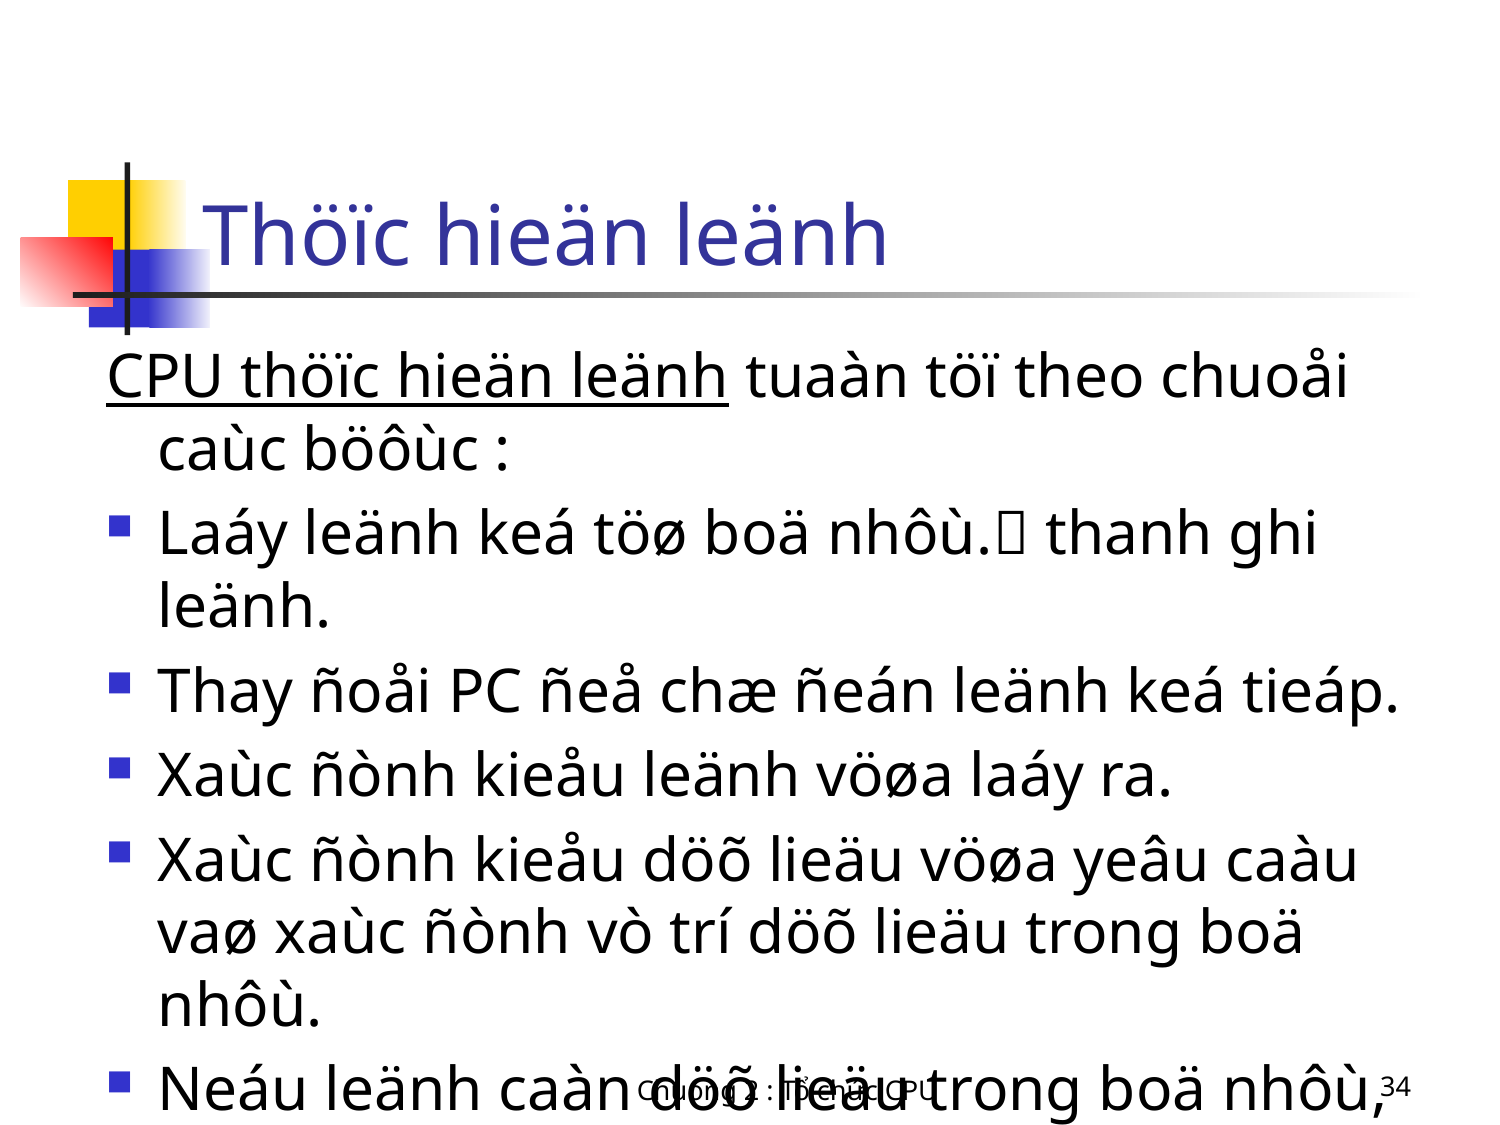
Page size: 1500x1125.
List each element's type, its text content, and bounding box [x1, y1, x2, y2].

list CPU thöïc hieän leänh tuaàn töï theo chuoåi caùc böôùc : Laáy leänh keá töø boä nhôù. thanh ghi leänh. Thay ñoåi PC ñeå chæ ñeán leänh keá tieáp. Xaùc ñònh kieåu leänh vöøa laáy ra. Xaùc ñònh kieåu döõ lieäu vöøa yeâu caàu vaø xaùc ñònh vò trí döõ lieäu trong boä nhôù. Neáu leänh caàn döõ lieäu trong boä nhôù, naïp noù vaøo thanh ghi cuûa CPU [92, 330, 1469, 1006]
title Thöïc hieän leänh [188, 101, 1468, 289]
slide_number 34 [1112, 1037, 1425, 1113]
footer Chuong 2 : Tổ chức CPU [549, 1037, 1025, 1113]
